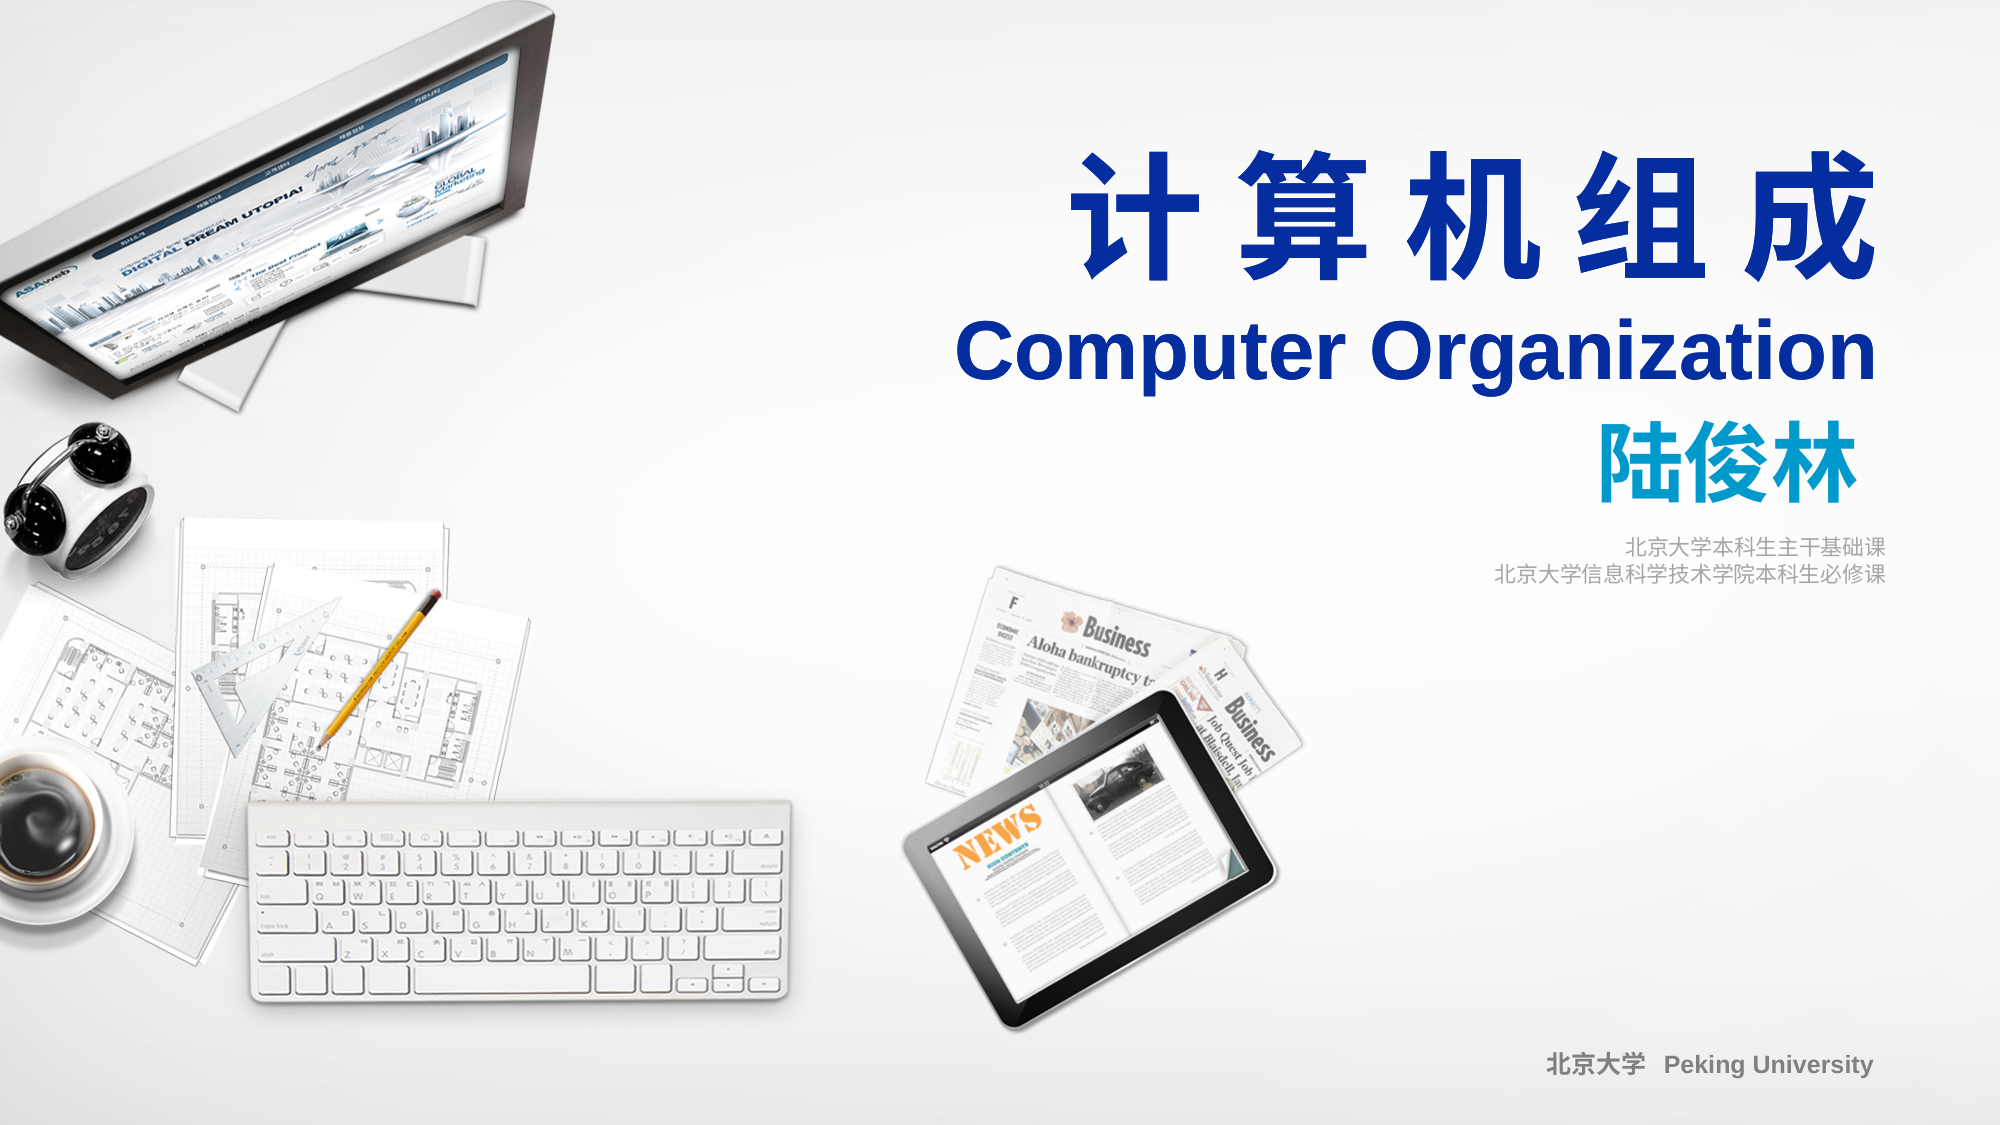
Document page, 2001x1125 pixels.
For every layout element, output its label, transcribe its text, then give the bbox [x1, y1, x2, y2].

text_box 计 算 机 组 成 Computer Organization [870, 131, 1879, 397]
text_box 陆俊林 [1287, 408, 1879, 514]
picture [0, 0, 2000, 1125]
text_box 北京大学本科生主干基础课 北京大学信息科学技术学院本科生必修课 [1150, 526, 1902, 594]
text_box 北京大学 Peking University [1531, 1040, 1889, 1086]
